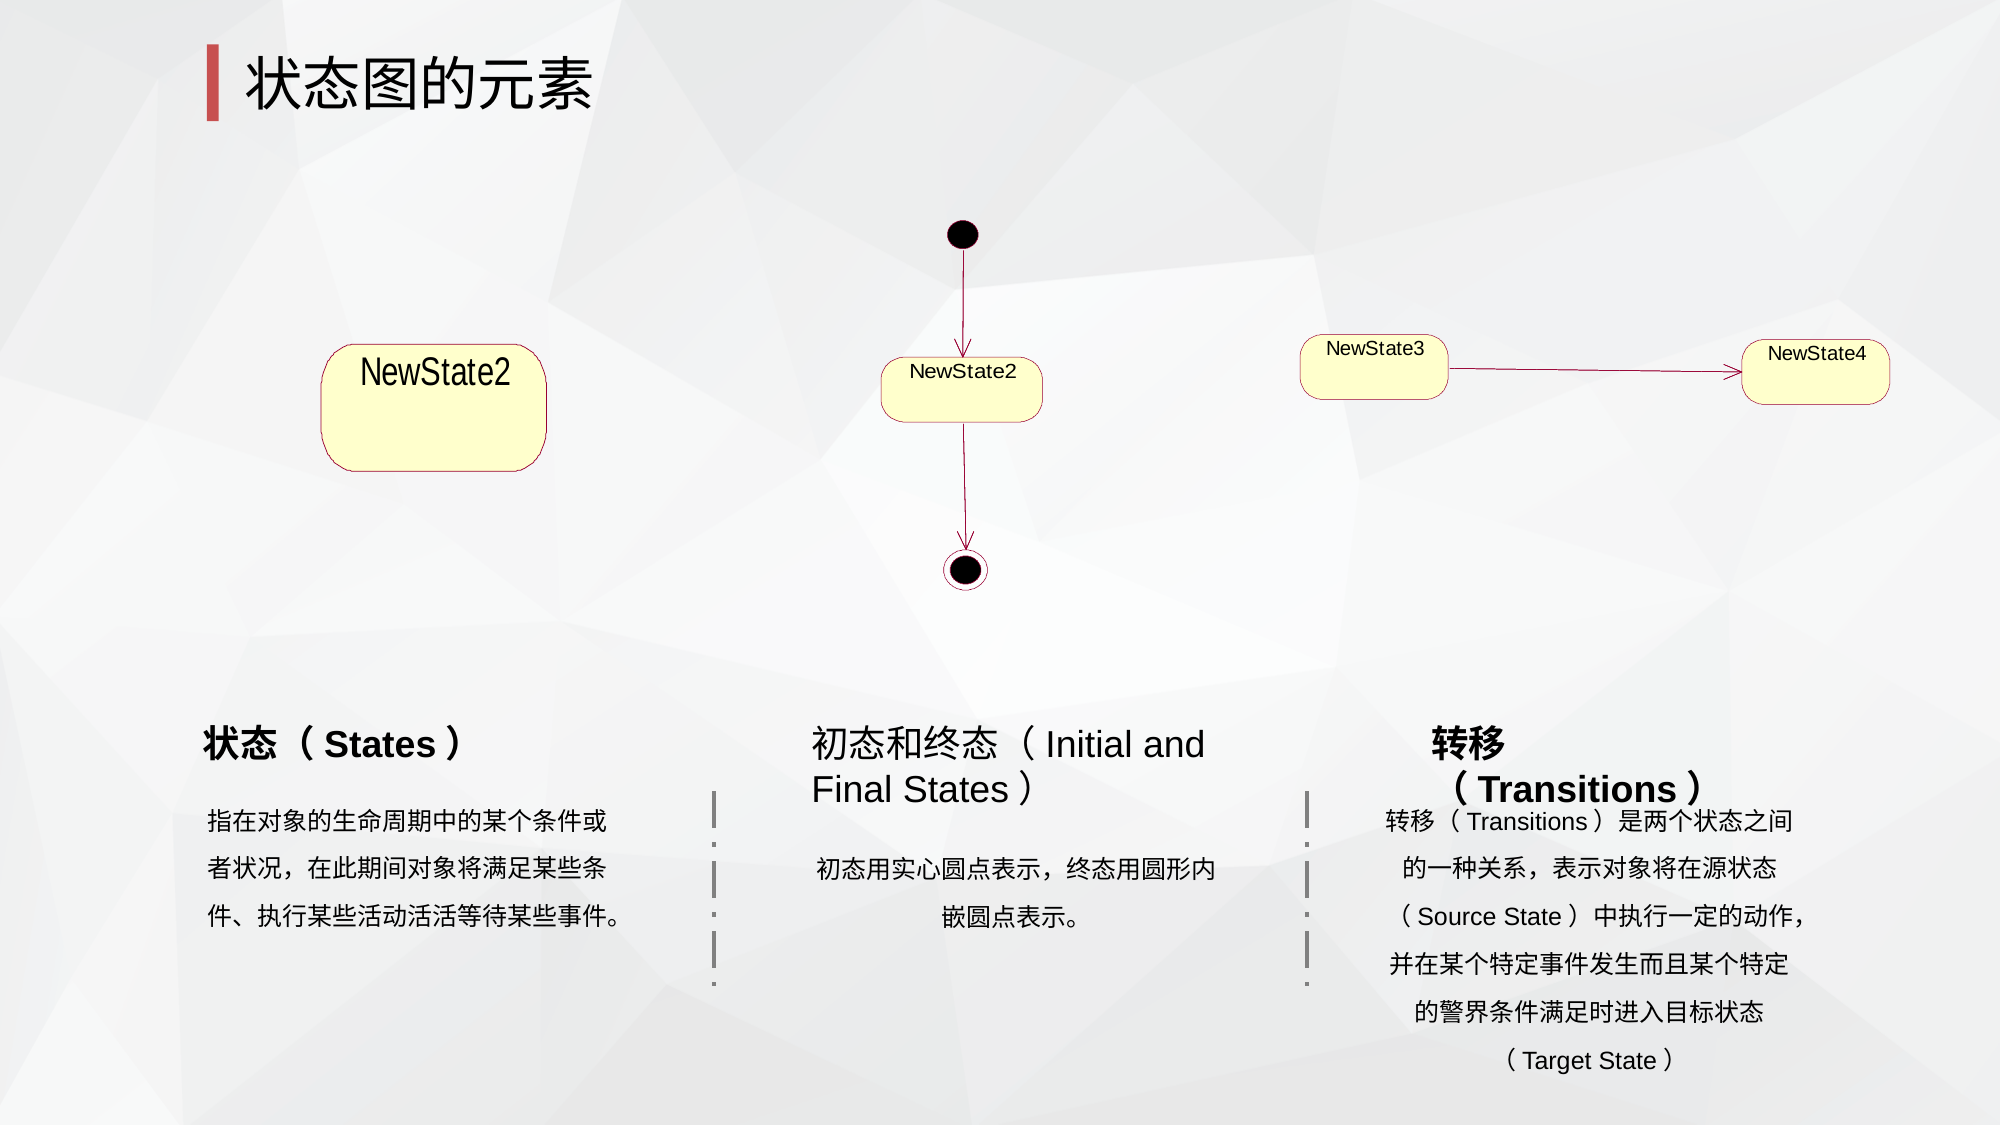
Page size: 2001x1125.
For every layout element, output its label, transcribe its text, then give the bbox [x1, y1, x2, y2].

text_box 初态和终态（Initial and Final States） [796, 713, 1279, 863]
text_box 指在对象的生命周期中的某个条件或者状况，在此期间对象将满足某些条件、执行某些活动活活等待某些事件。 [187, 779, 628, 939]
picture [0, 0, 2000, 1125]
text_box 状态图的元素 [229, 39, 1073, 125]
text_box 转移（Transitions） [1416, 713, 1777, 818]
text_box 初态用实心圆点表示，终态用圆形内嵌圆点表示。 [796, 863, 1237, 939]
text_box 转移（Transitions）是两个状态之间的一种关系，表示对象将在源状态（Source State）中执行一定的动作，并在某个特定事件发生而且某个特定的警界条件满足时进入目标状态（Target State） [1369, 779, 1810, 1082]
text_box [206, 43, 220, 122]
text_box 状态（States） [187, 712, 597, 773]
